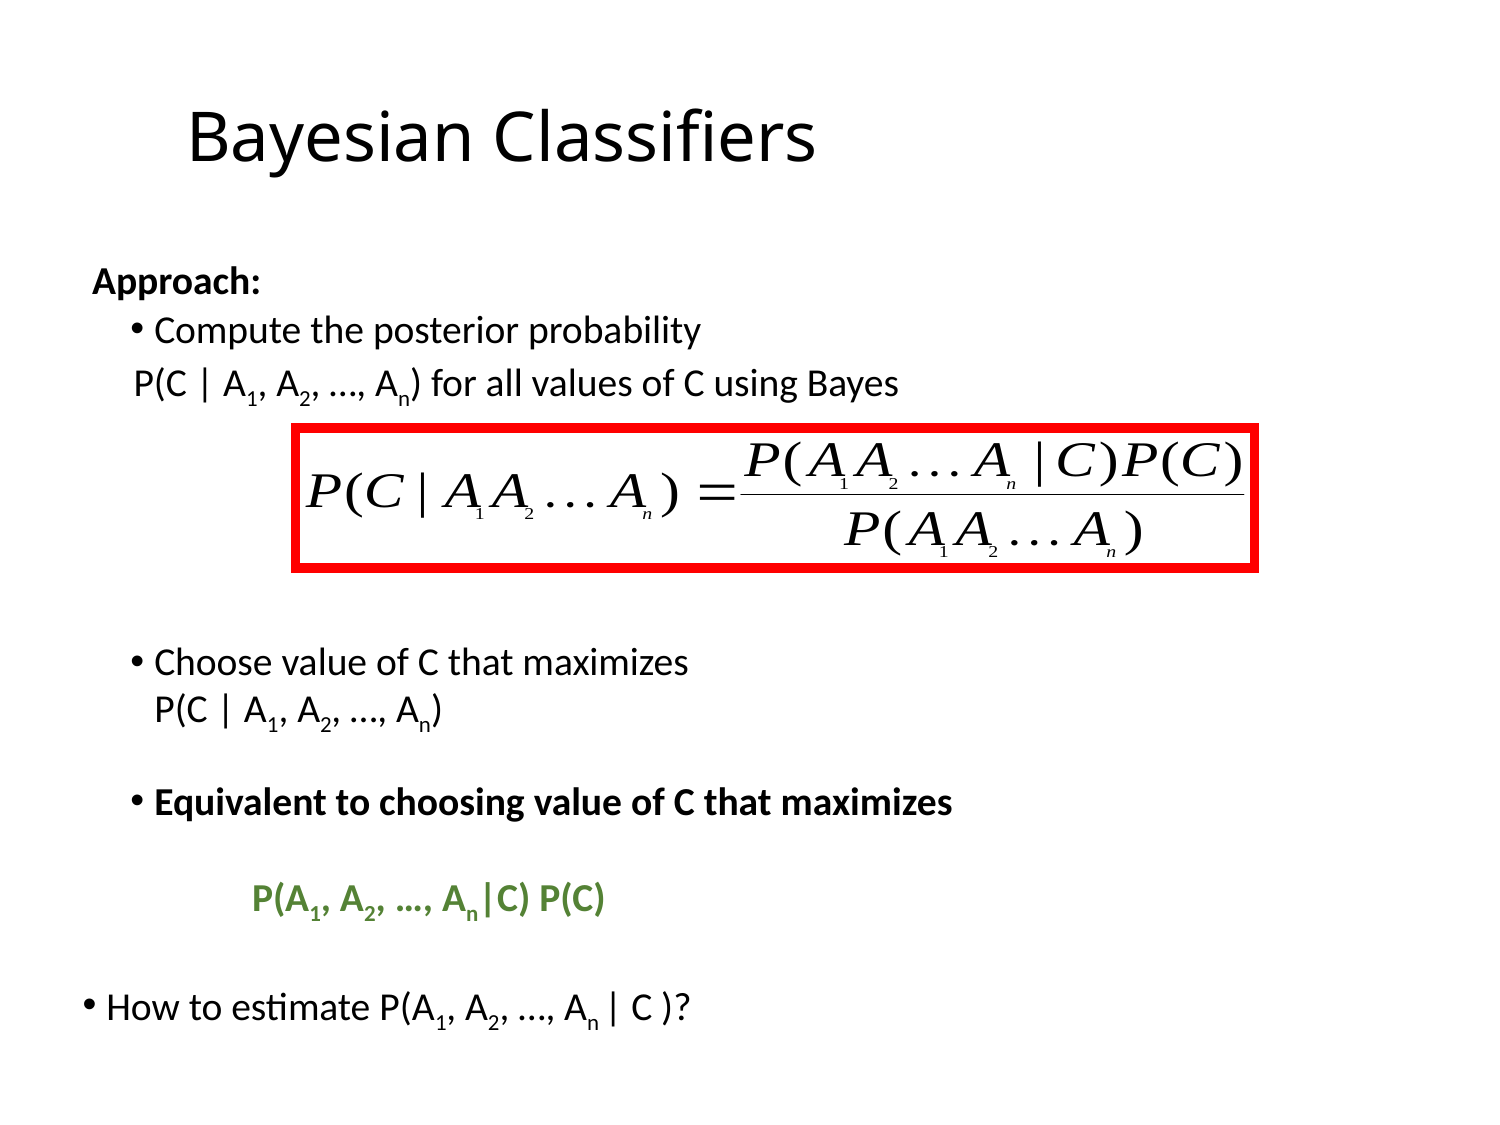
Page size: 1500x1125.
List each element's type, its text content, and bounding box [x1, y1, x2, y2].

list Approach: Compute the posterior probability P(C | A1, A2, …, An) for all values of C using Bayes Choose value of C that maximizes P(C | A1, A2, …, An) Equivalent to choosing value of C that maximizes P(A1, A2, …, An|C) P(C) How to estimate P(A1, A2, …, An | C )? [67, 252, 1412, 1046]
title Bayesian Classifiers [171, 45, 1324, 234]
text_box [299, 432, 1250, 564]
